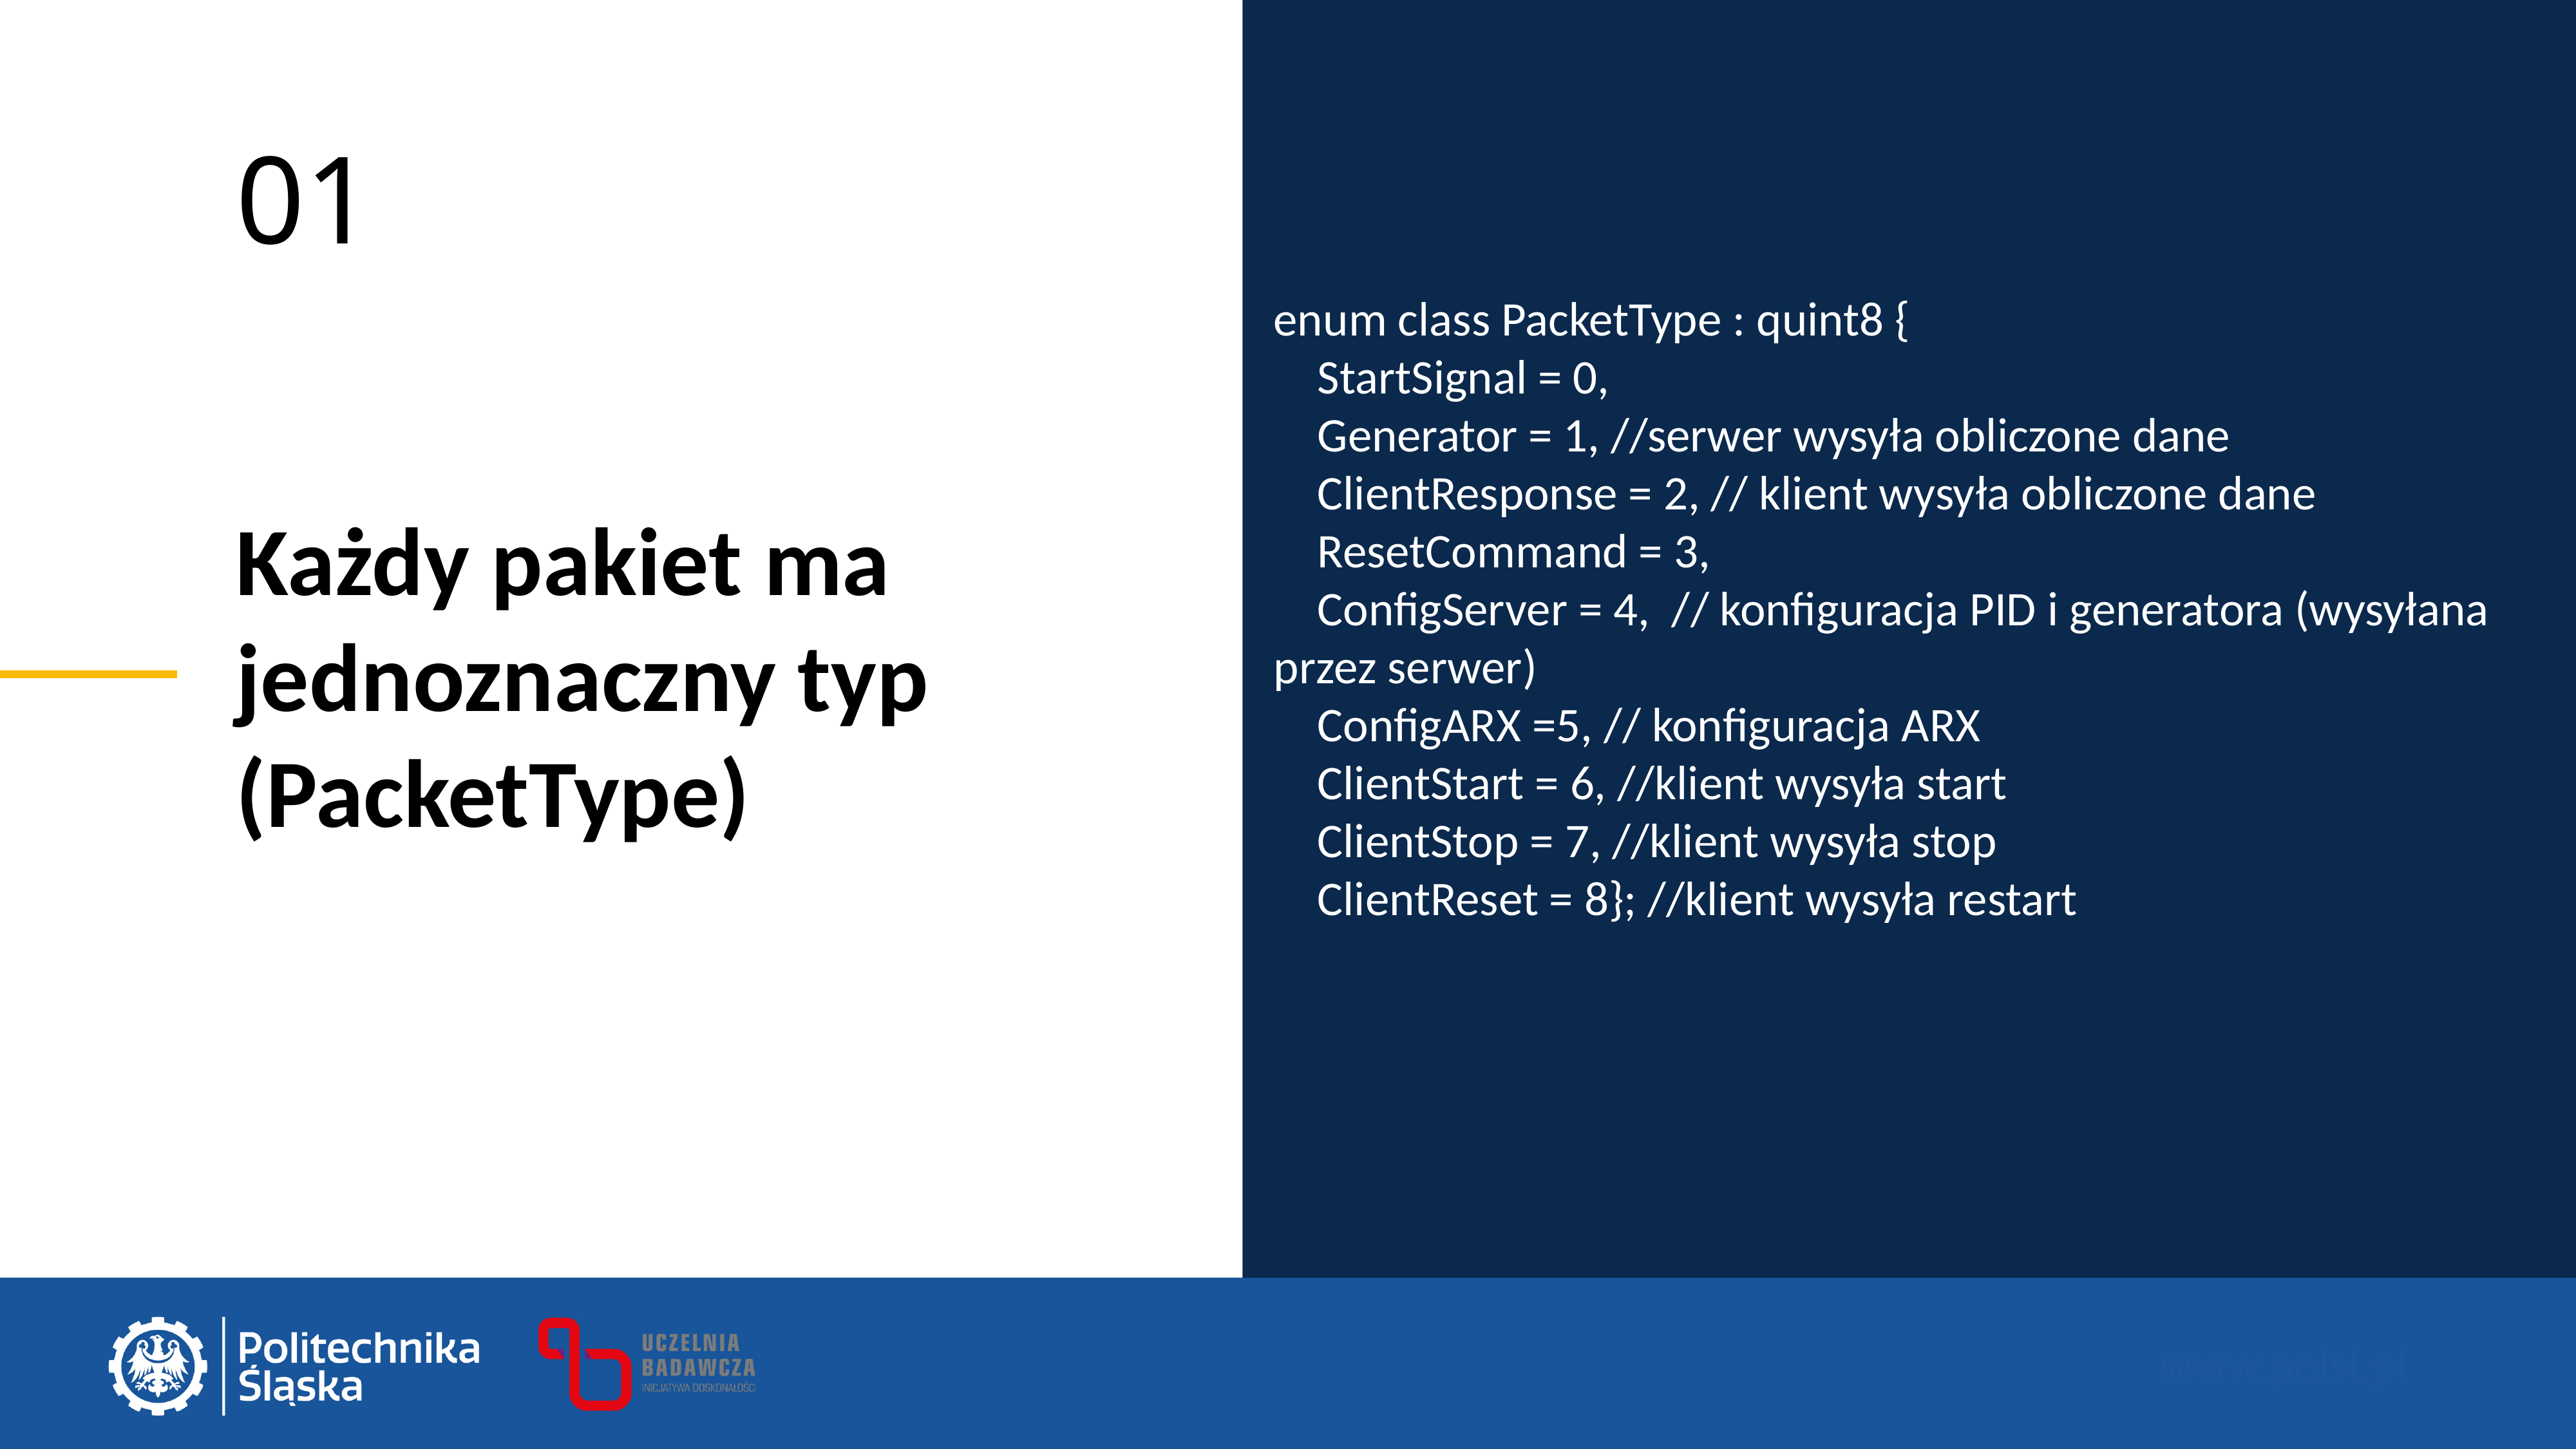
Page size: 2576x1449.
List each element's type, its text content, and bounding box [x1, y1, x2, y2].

text_box Każdy pakiet ma jednoznaczny typ (PacketType) [236, 498, 1182, 847]
picture [0, 0, 2576, 1449]
text_box enum class PacketType : quint8 { StartSignal = 0, Generator = 1, //serwer wysyła obliczone dane ClientResponse = 2, // klient wysyła obliczone dane ResetCommand = 3, ConfigServer = 4, // konfiguracja PID i generatora (wysyłana przez serwer) ConfigARX =5, // konfiguracja ARX ClientStart = 6, //klient wysyła start ClientStop = 7, //klient wysyła stop ClientReset = 8}; //klient wysyła restart [1264, 283, 2555, 930]
text_box [1242, 0, 2576, 1278]
text_box 01 [236, 123, 423, 269]
